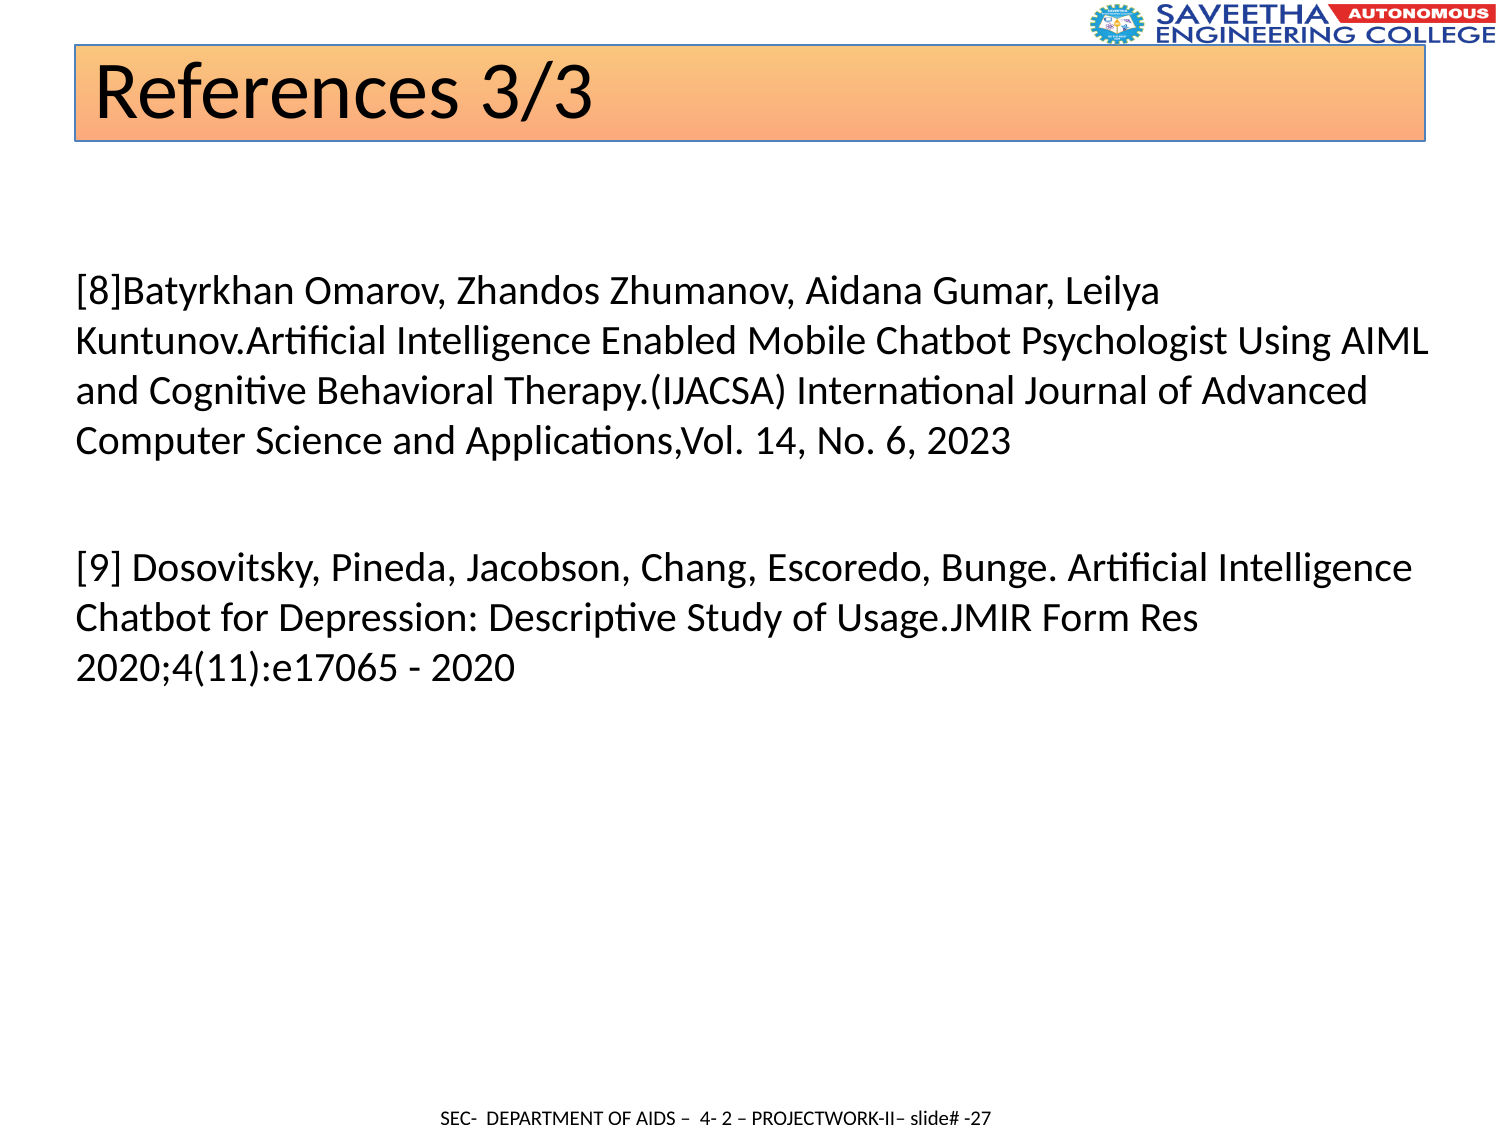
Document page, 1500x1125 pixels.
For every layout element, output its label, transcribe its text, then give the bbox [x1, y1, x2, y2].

text_box References 3/3 [60, 20, 679, 150]
text_box [8]Batyrkhan Omarov, Zhandos Zhumanov, Aidana Gumar, Leilya Kuntunov.Artificial Intelligence Enabled Mobile Chatbot Psychologist Using AIML and Cognitive Behavioral Therapy.(IJACSA) International Journal of Advanced Computer Science and Applications,Vol. 14, No. 6, 2023 [9] Dosovitsky, Pineda, Jacobson, Chang, Escoredo, Bunge. Artificial Intelligence Chatbot for Depression: Descriptive Study of Usage.JMIR Form Res 2020;4(11):e17065 - 2020 [60, 184, 1451, 1096]
picture [1080, 0, 1500, 46]
text_box [468, 75, 1500, 187]
